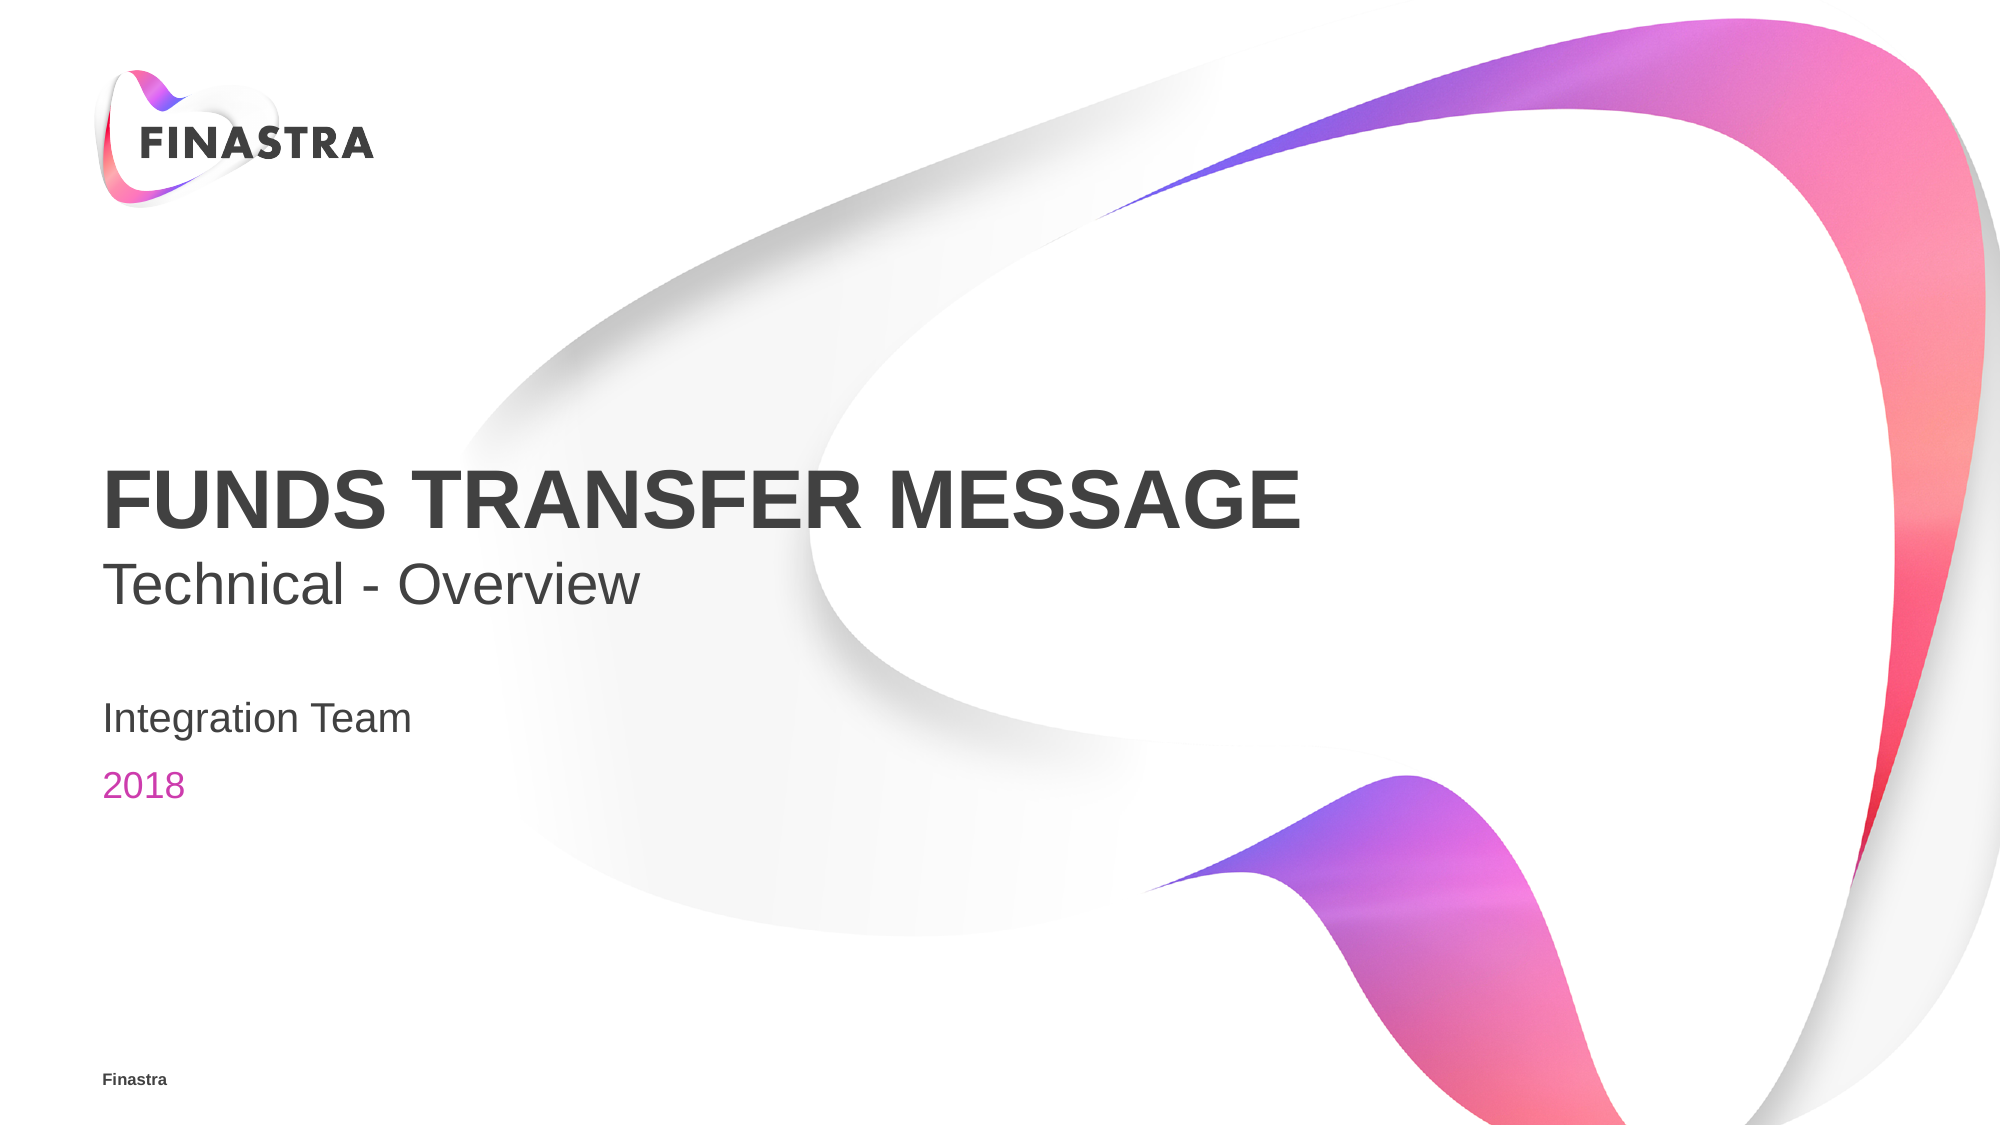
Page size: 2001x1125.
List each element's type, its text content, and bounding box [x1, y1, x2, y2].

picture [94, 70, 374, 208]
title Funds transfer Message [102, 296, 1603, 545]
list Integration Team 2018 [102, 696, 983, 858]
picture [391, 0, 2000, 1125]
subtitle Technical - Overview [102, 554, 1603, 671]
